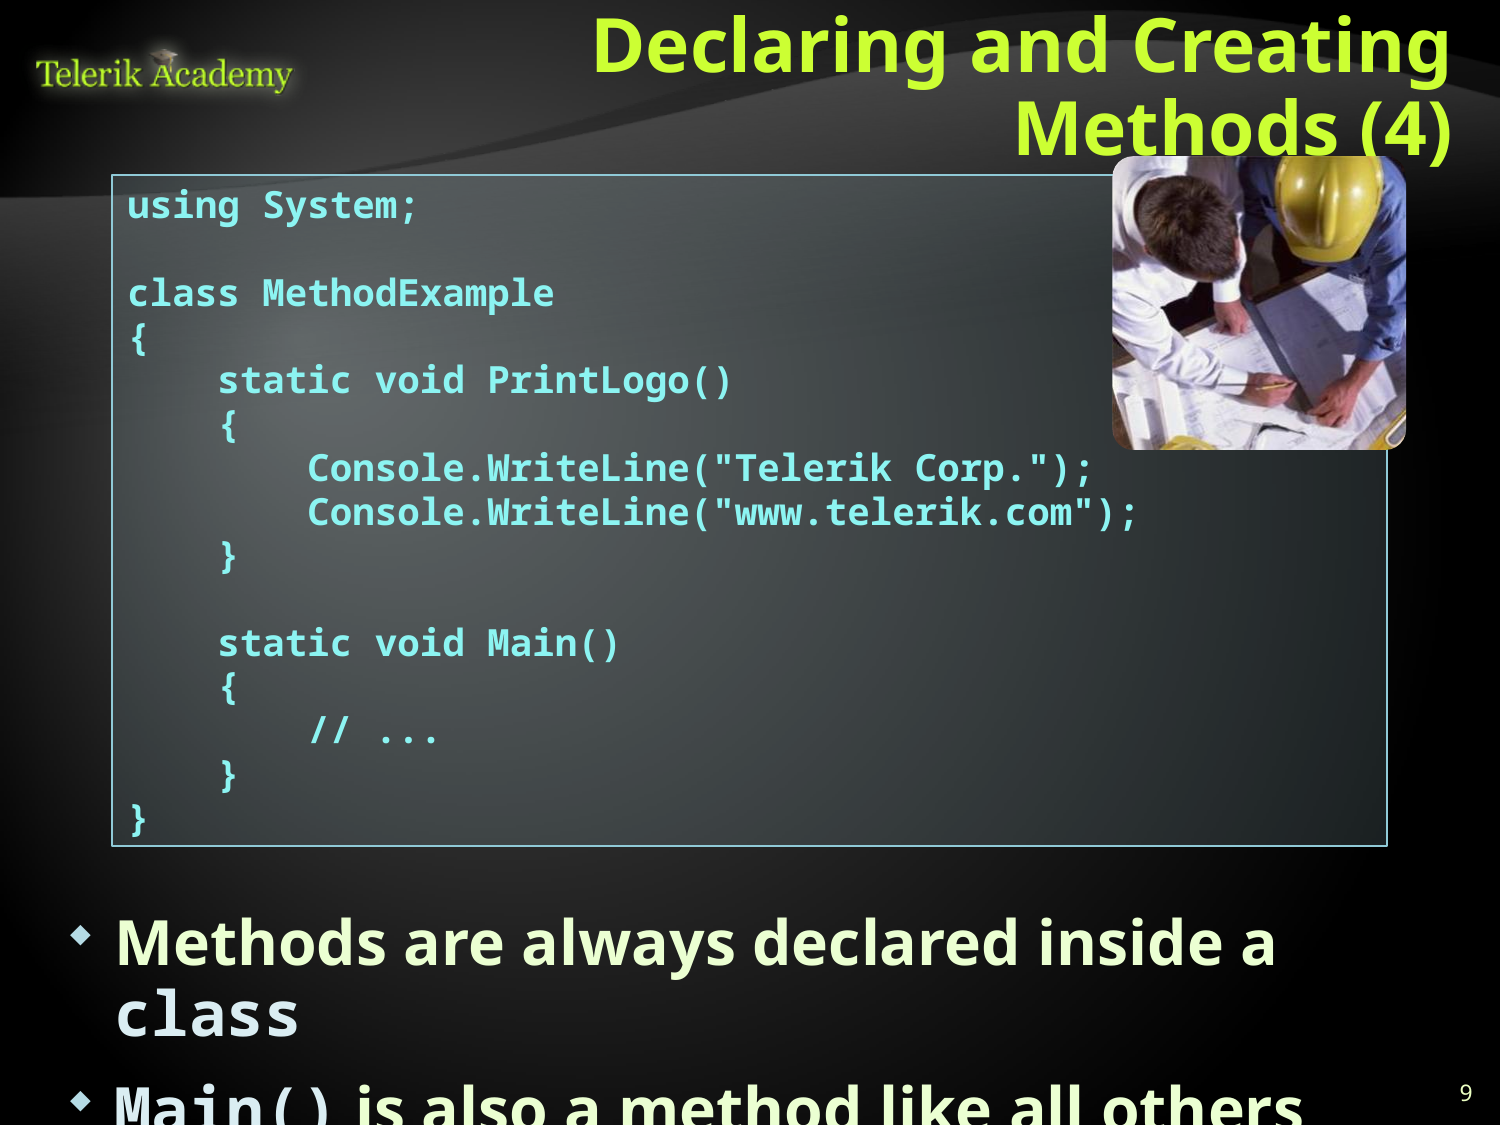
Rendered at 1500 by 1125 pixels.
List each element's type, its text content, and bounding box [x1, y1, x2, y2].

slide_number 9 [1412, 1074, 1488, 1113]
text_box using System; class MethodExample { static void PrintLogo() { Console.WriteLine("Telerik Corp."); Console.WriteLine("www.telerik.com"); } static void Main() { // ... } } [112, 174, 1388, 847]
text_box Methods are always declared inside a class Main() is also a method like all others [53, 900, 1436, 1083]
picture [0, 0, 1500, 1125]
title Declaring and Creating Methods (4) [293, 12, 1469, 163]
